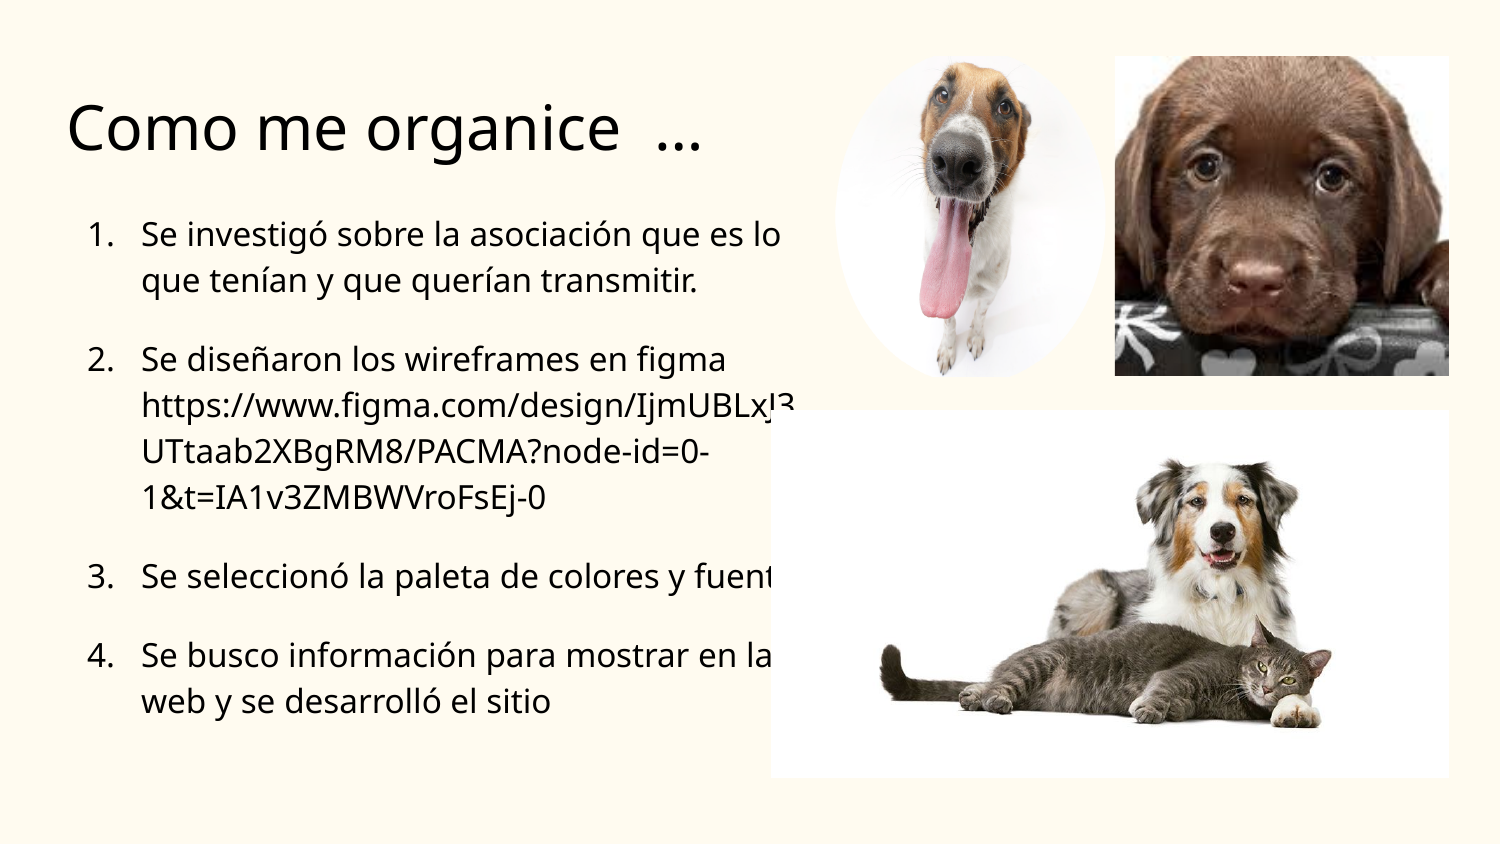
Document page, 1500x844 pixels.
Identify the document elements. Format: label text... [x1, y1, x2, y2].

picture [771, 410, 1450, 778]
picture [1114, 55, 1450, 376]
picture [834, 55, 1107, 378]
title Como me organice … [51, 72, 829, 174]
list Se investigó sobre la asociación que es lo que tenían y que querían transmitir. Se diseñaron los wireframes en figma https://www.figma.com/design/IjmUBLxJ3UTtaab2XBgRM8/PACMA?node-id=0-1&t=IA1v3ZMBWVroFsEj-0 Se seleccionó la paleta de colores y fuente Se busco información para mostrar en la web y se desarrolló el sitio [51, 192, 825, 750]
